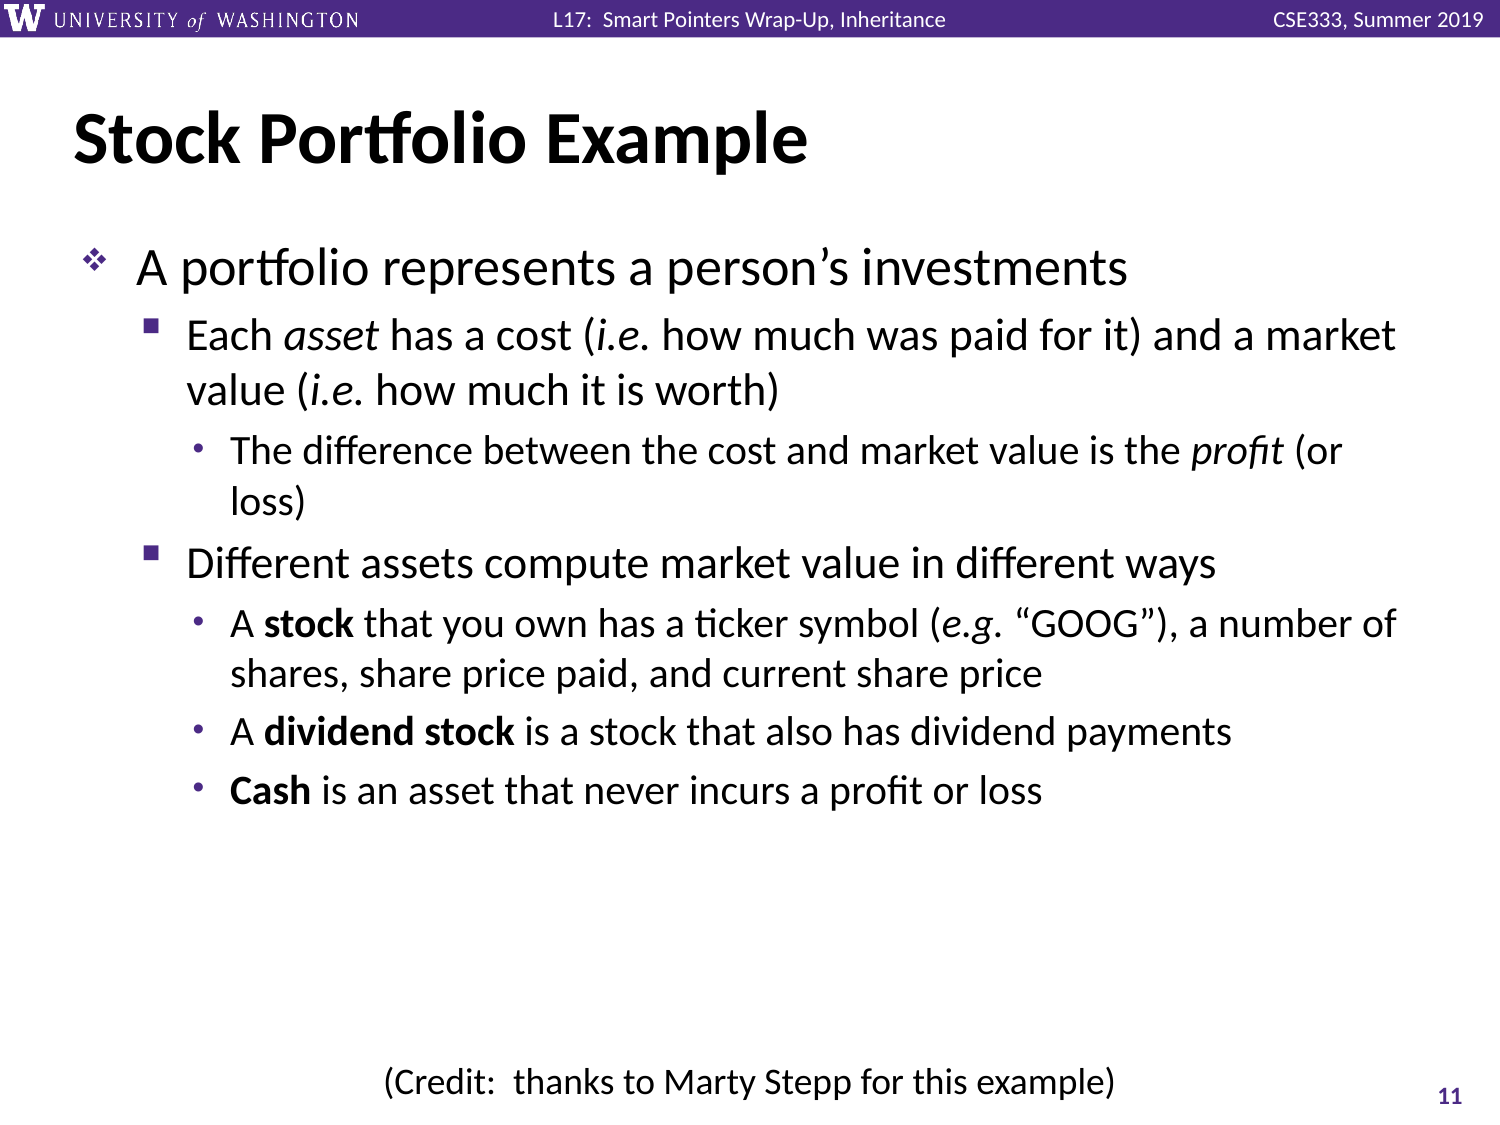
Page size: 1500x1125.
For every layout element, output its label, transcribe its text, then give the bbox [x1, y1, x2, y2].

slide_number 11 [1400, 1065, 1500, 1125]
text_box (Credit: thanks to Marty Stepp for this example) [329, 1049, 1170, 1110]
picture [4, 4, 358, 32]
list A portfolio represents a person’s investments Each asset has a cost (i.e. how much was paid for it) and a market value (i.e. how much it is worth) The difference between the cost and market value is the profit (or loss) Different assets compute market value in different ways A stock that you own has a ticker symbol (e.g. “GOOG”), a number of shares, share price paid, and current share price A dividend stock is a stock that also has dividend payments Cash is an asset that never incurs a profit or loss [64, 223, 1438, 1040]
title Stock Portfolio Example [58, 71, 1438, 197]
